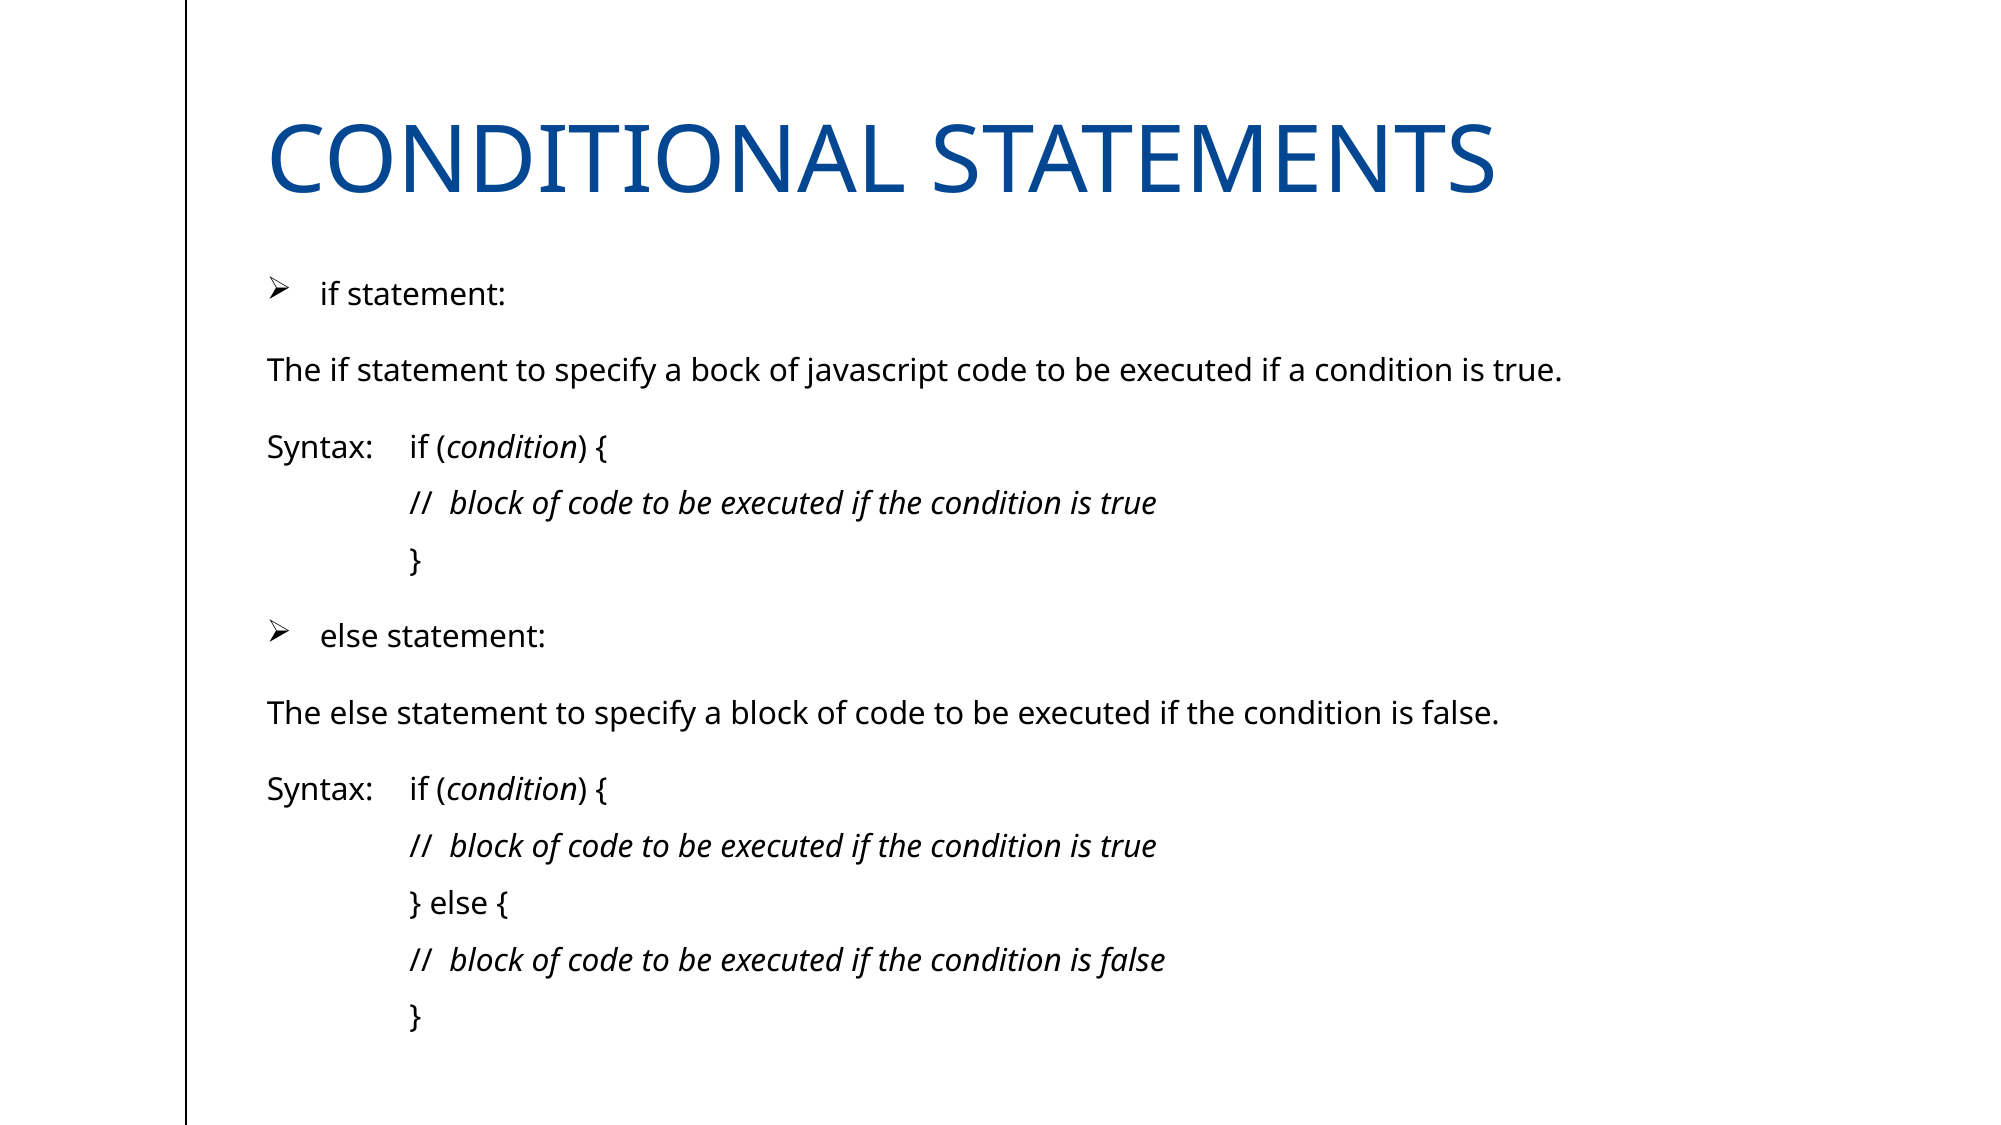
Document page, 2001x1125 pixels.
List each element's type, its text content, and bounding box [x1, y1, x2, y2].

list if statement: The if statement to specify a bock of javascript code to be executed if a condition is true. Syntax: if (condition) { // block of code to be executed if the condition is true } else statement: The else statement to specify a block of code to be executed if the condition is false. Syntax: if (condition) { // block of code to be executed if the condition is true } else { // block of code to be executed if the condition is false } [266, 247, 1930, 1043]
title Conditional statements [266, 55, 1930, 221]
